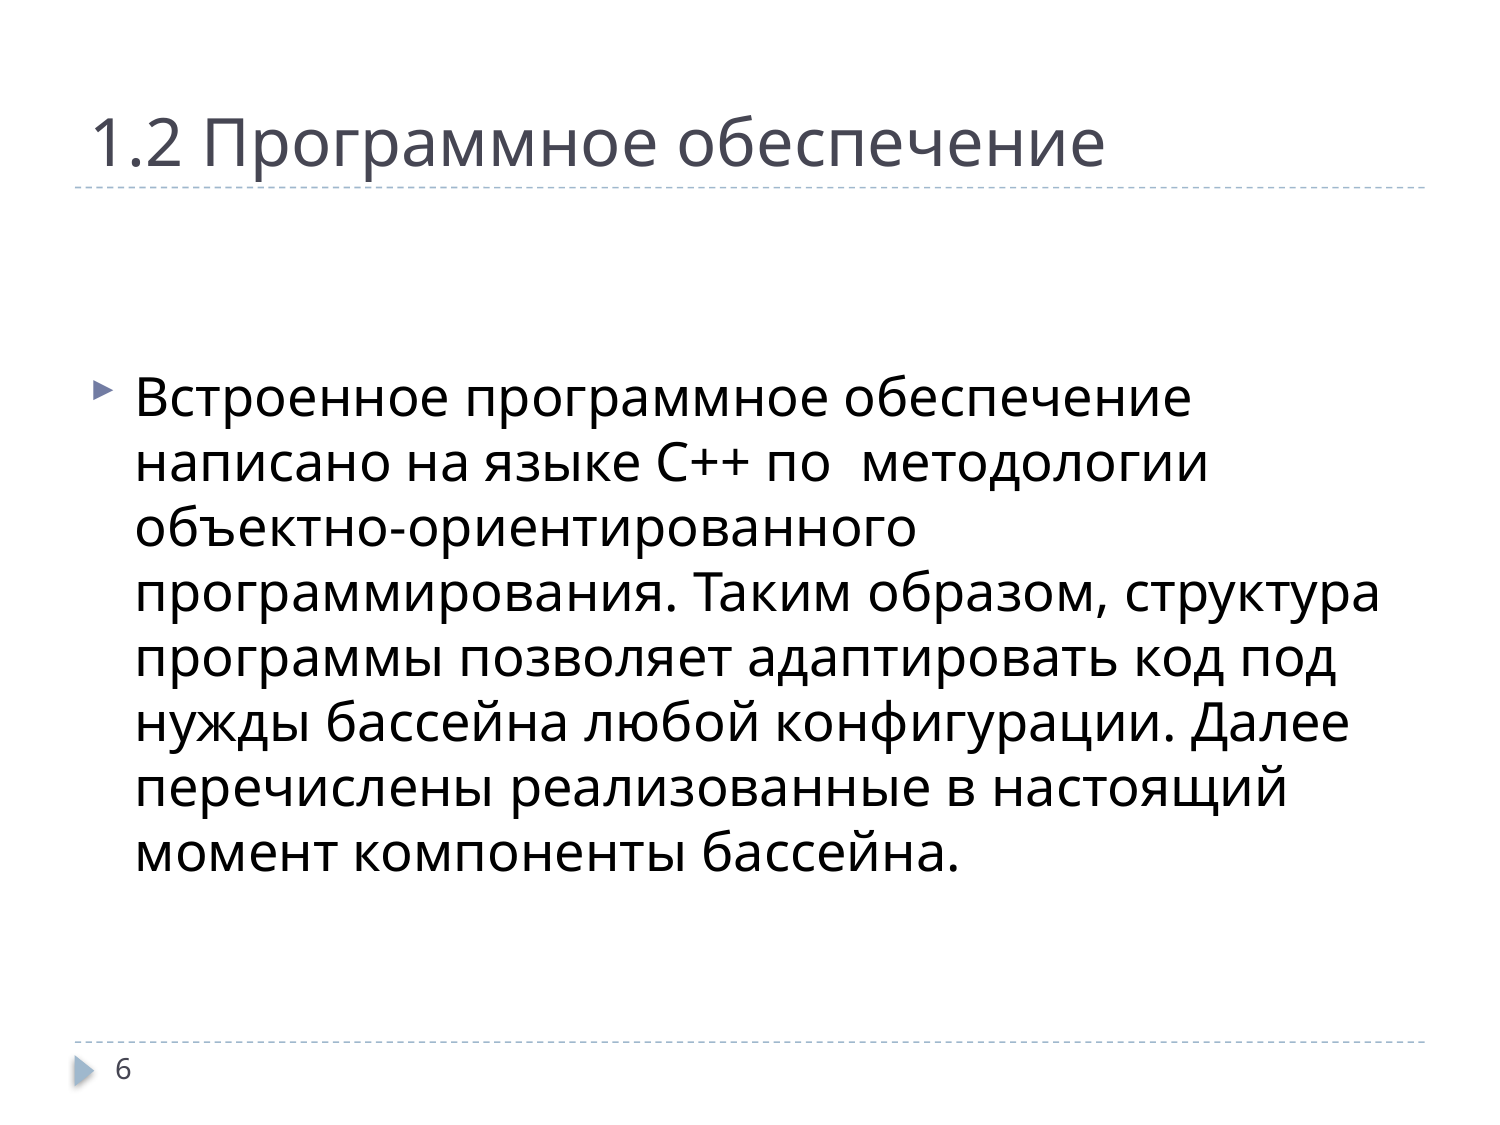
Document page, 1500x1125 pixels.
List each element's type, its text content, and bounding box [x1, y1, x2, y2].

title 1.2 Программное обеспечение [75, 24, 1425, 188]
list Встроенное программное обеспечение написано на языке C++ по методологии объектно-ориентированного программирования. Таким образом, структура программы позволяет адаптировать код под нужды бассейна любой конфигурации. Далее перечислены реализованные в настоящий момент компоненты бассейна. [75, 200, 1425, 1010]
slide_number 6 [100, 1042, 426, 1103]
